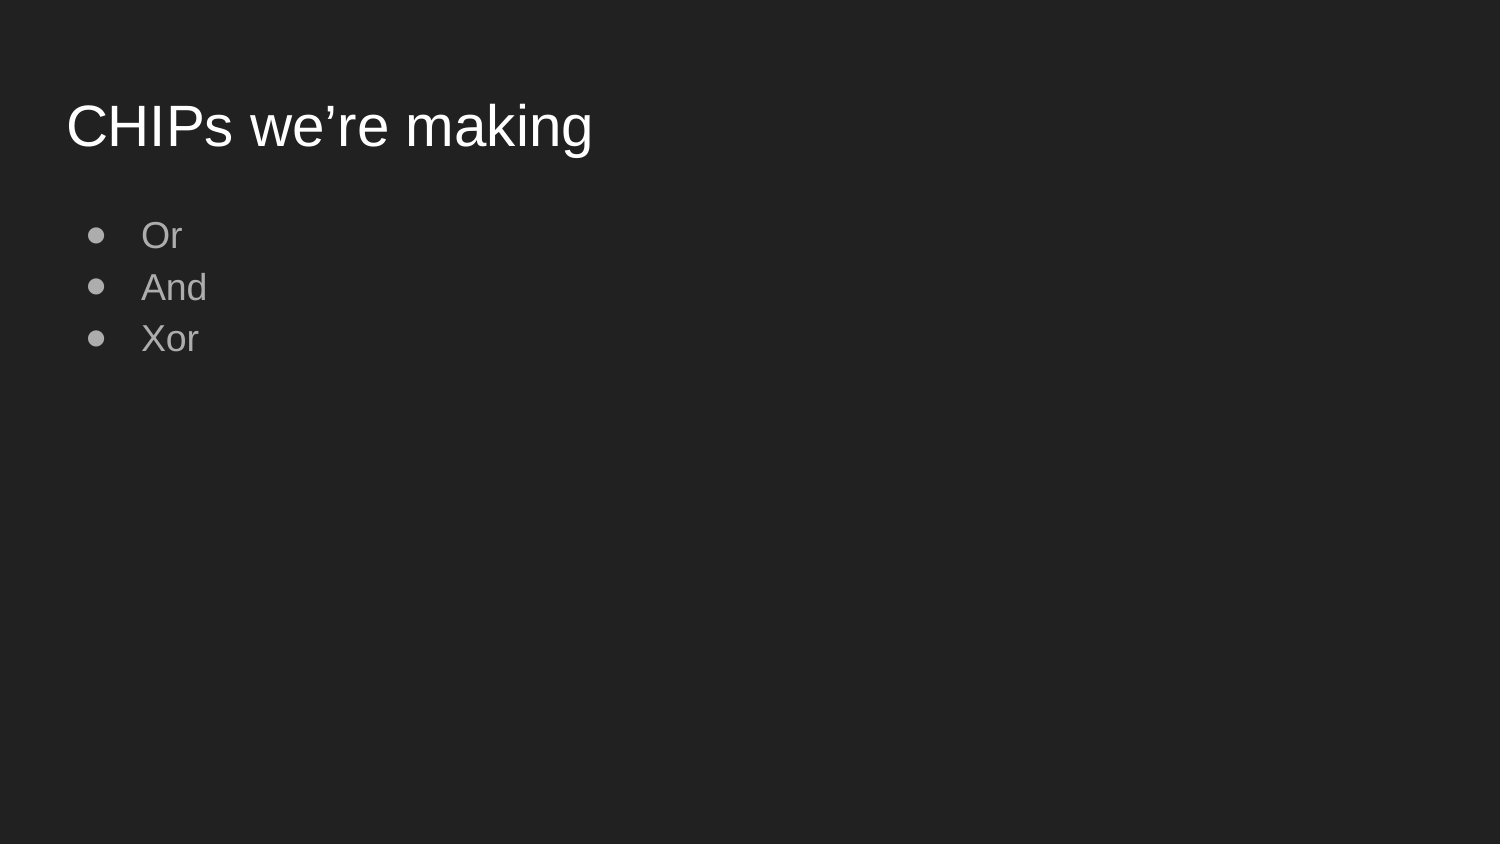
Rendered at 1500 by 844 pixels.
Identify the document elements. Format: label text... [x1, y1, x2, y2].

title CHIPs we’re making [51, 72, 1449, 167]
list Or And Xor [51, 189, 1449, 750]
